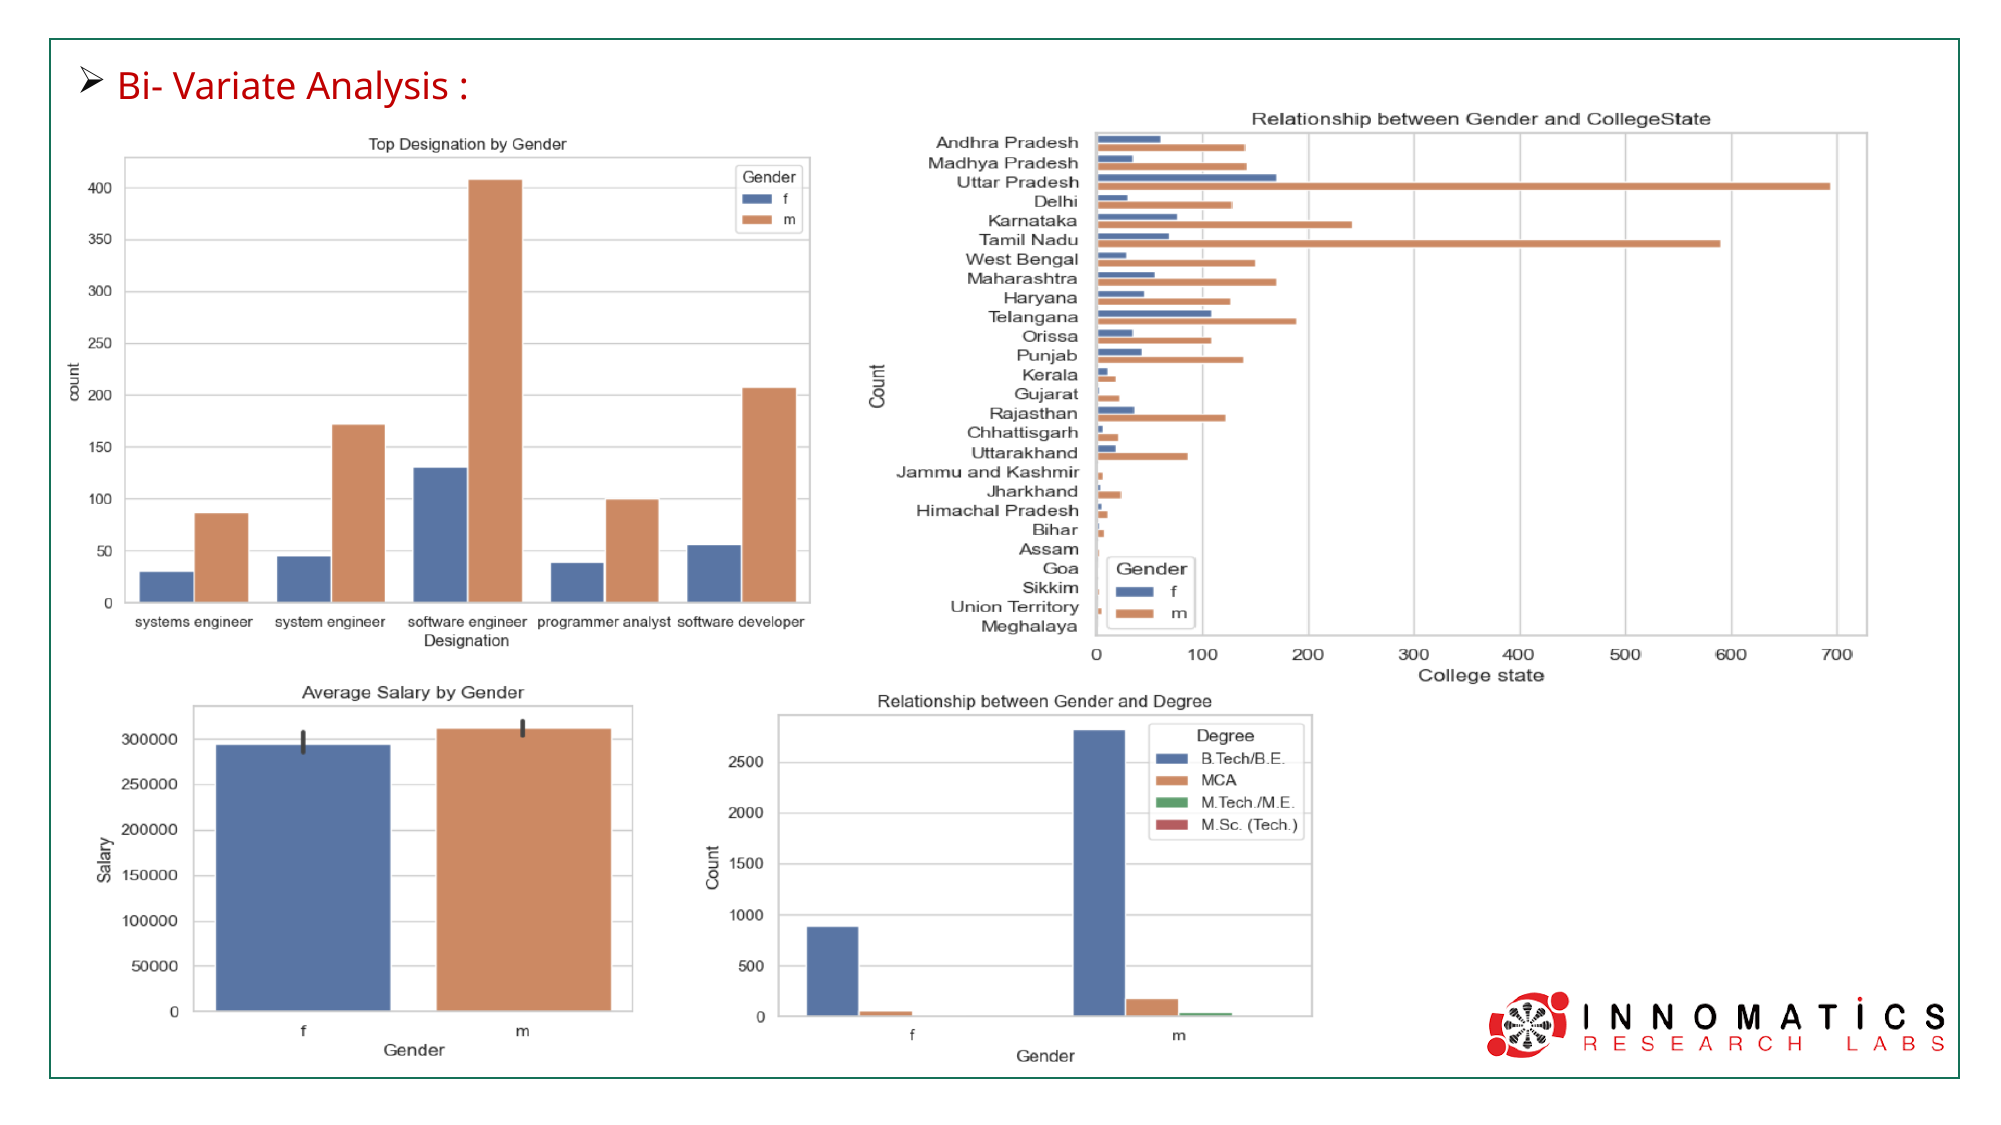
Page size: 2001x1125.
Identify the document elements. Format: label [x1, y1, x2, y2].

picture [690, 97, 1939, 1073]
text_box [49, 38, 1960, 1079]
picture [90, 671, 685, 1074]
picture [50, 129, 834, 652]
picture [1473, 981, 1956, 1069]
